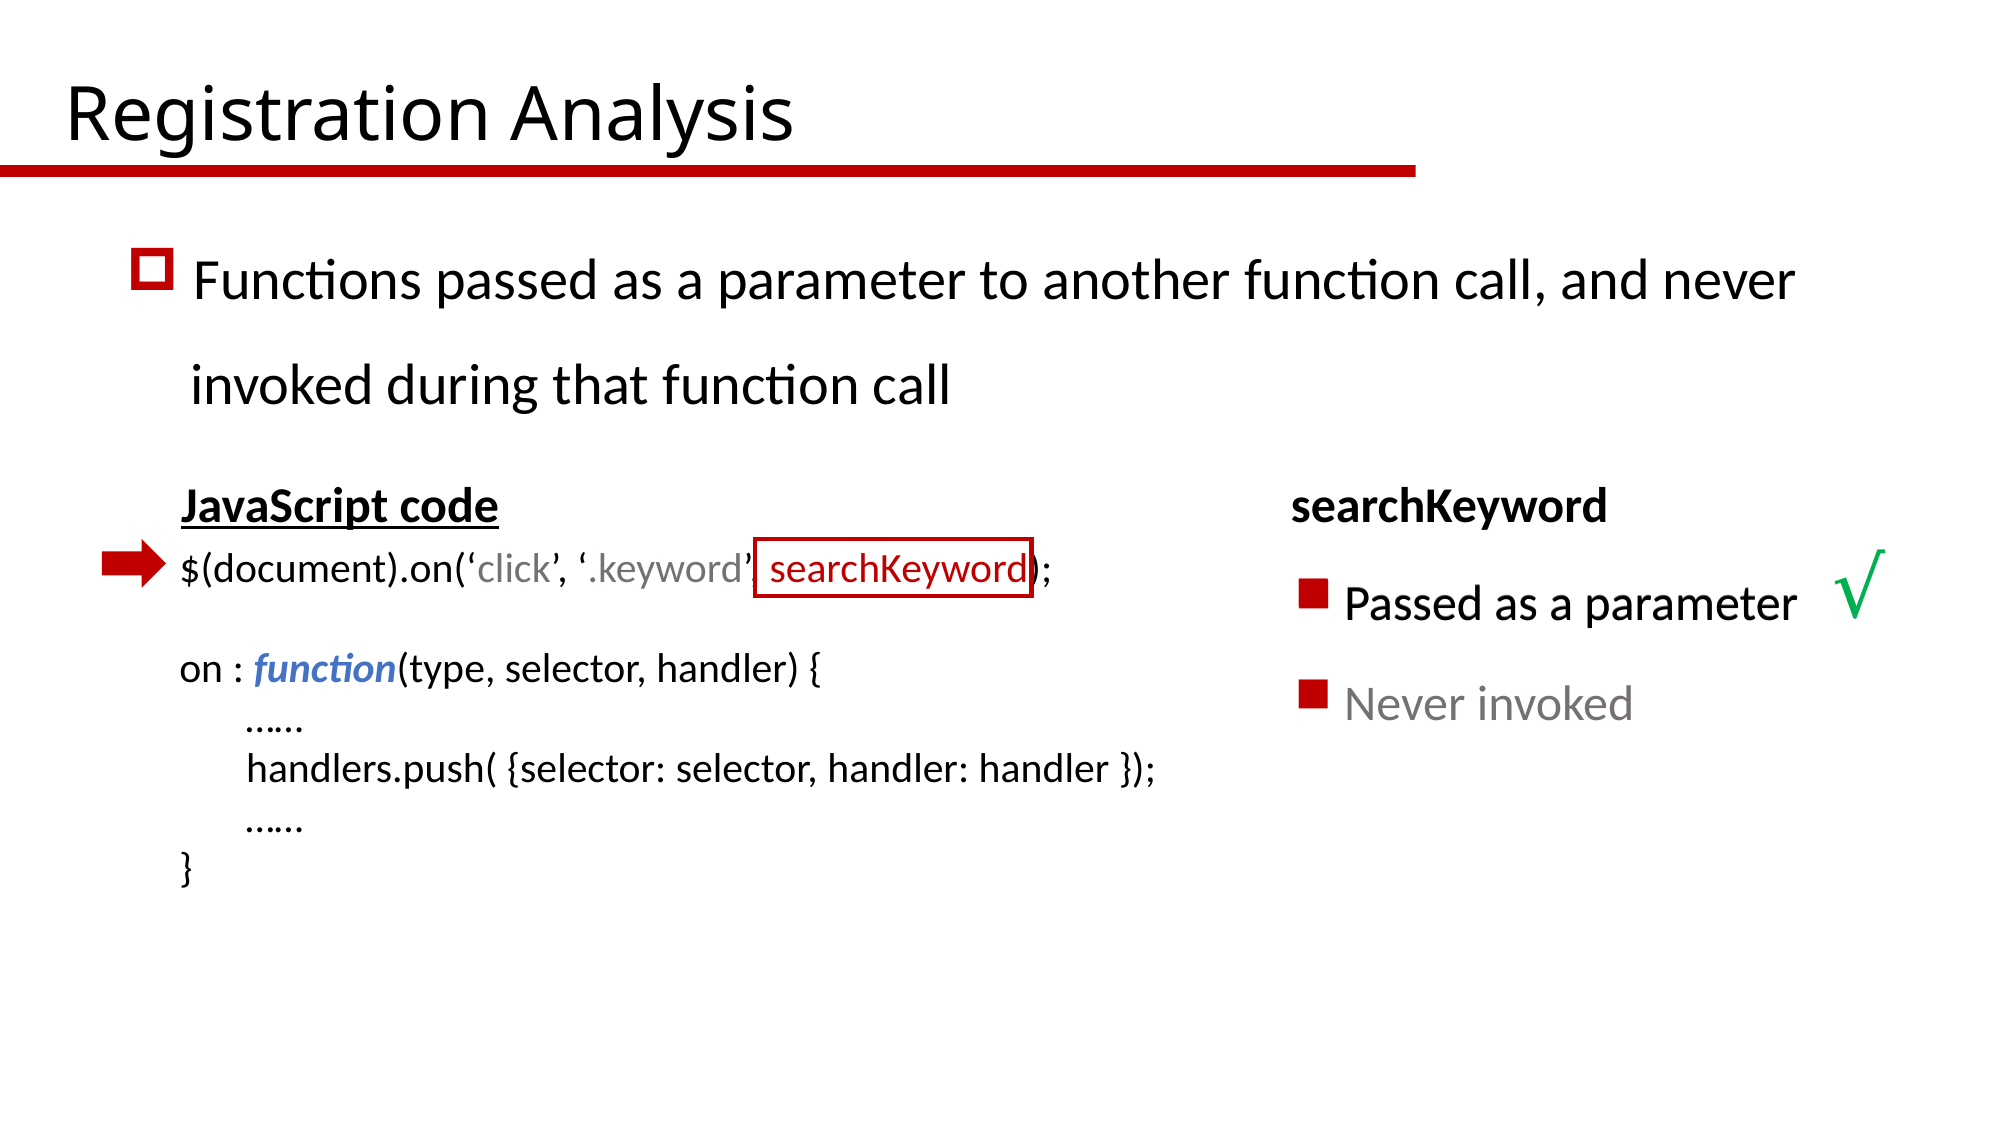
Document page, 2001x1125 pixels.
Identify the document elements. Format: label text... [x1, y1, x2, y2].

text_box [754, 538, 1032, 597]
list Functions passed as a parameter to another function call, and never invoked during that function call [111, 198, 1918, 1012]
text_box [1204, 464, 1847, 527]
text_box [101, 538, 167, 588]
text_box JavaScript code [166, 464, 515, 540]
title Registration Analysis [49, 56, 1775, 176]
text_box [1204, 527, 1910, 853]
